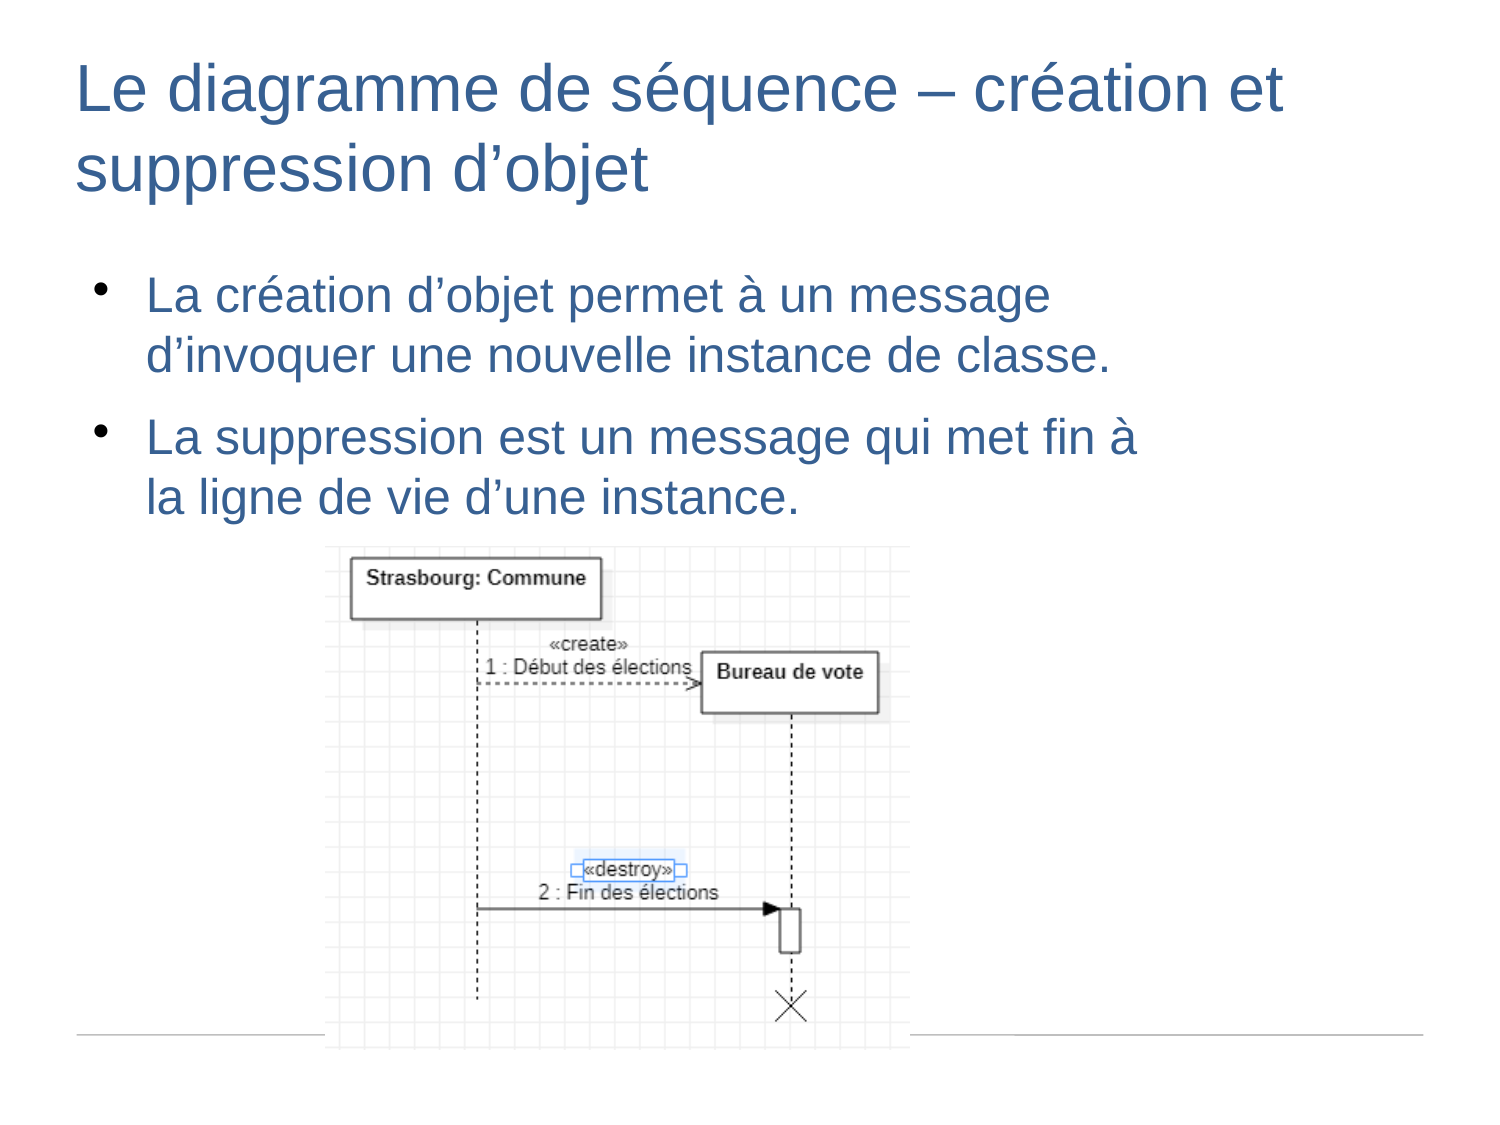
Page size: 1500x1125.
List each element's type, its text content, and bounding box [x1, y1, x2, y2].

text_box Le diagramme de séquence – création et suppression d’objet [75, 45, 1425, 233]
picture [325, 546, 910, 1051]
text_box La création d’objet permet à un message d’invoquer une nouvelle instance de classe. La suppression est un message qui met fin à la ligne de vie d’une instance. [74, 262, 1187, 1005]
